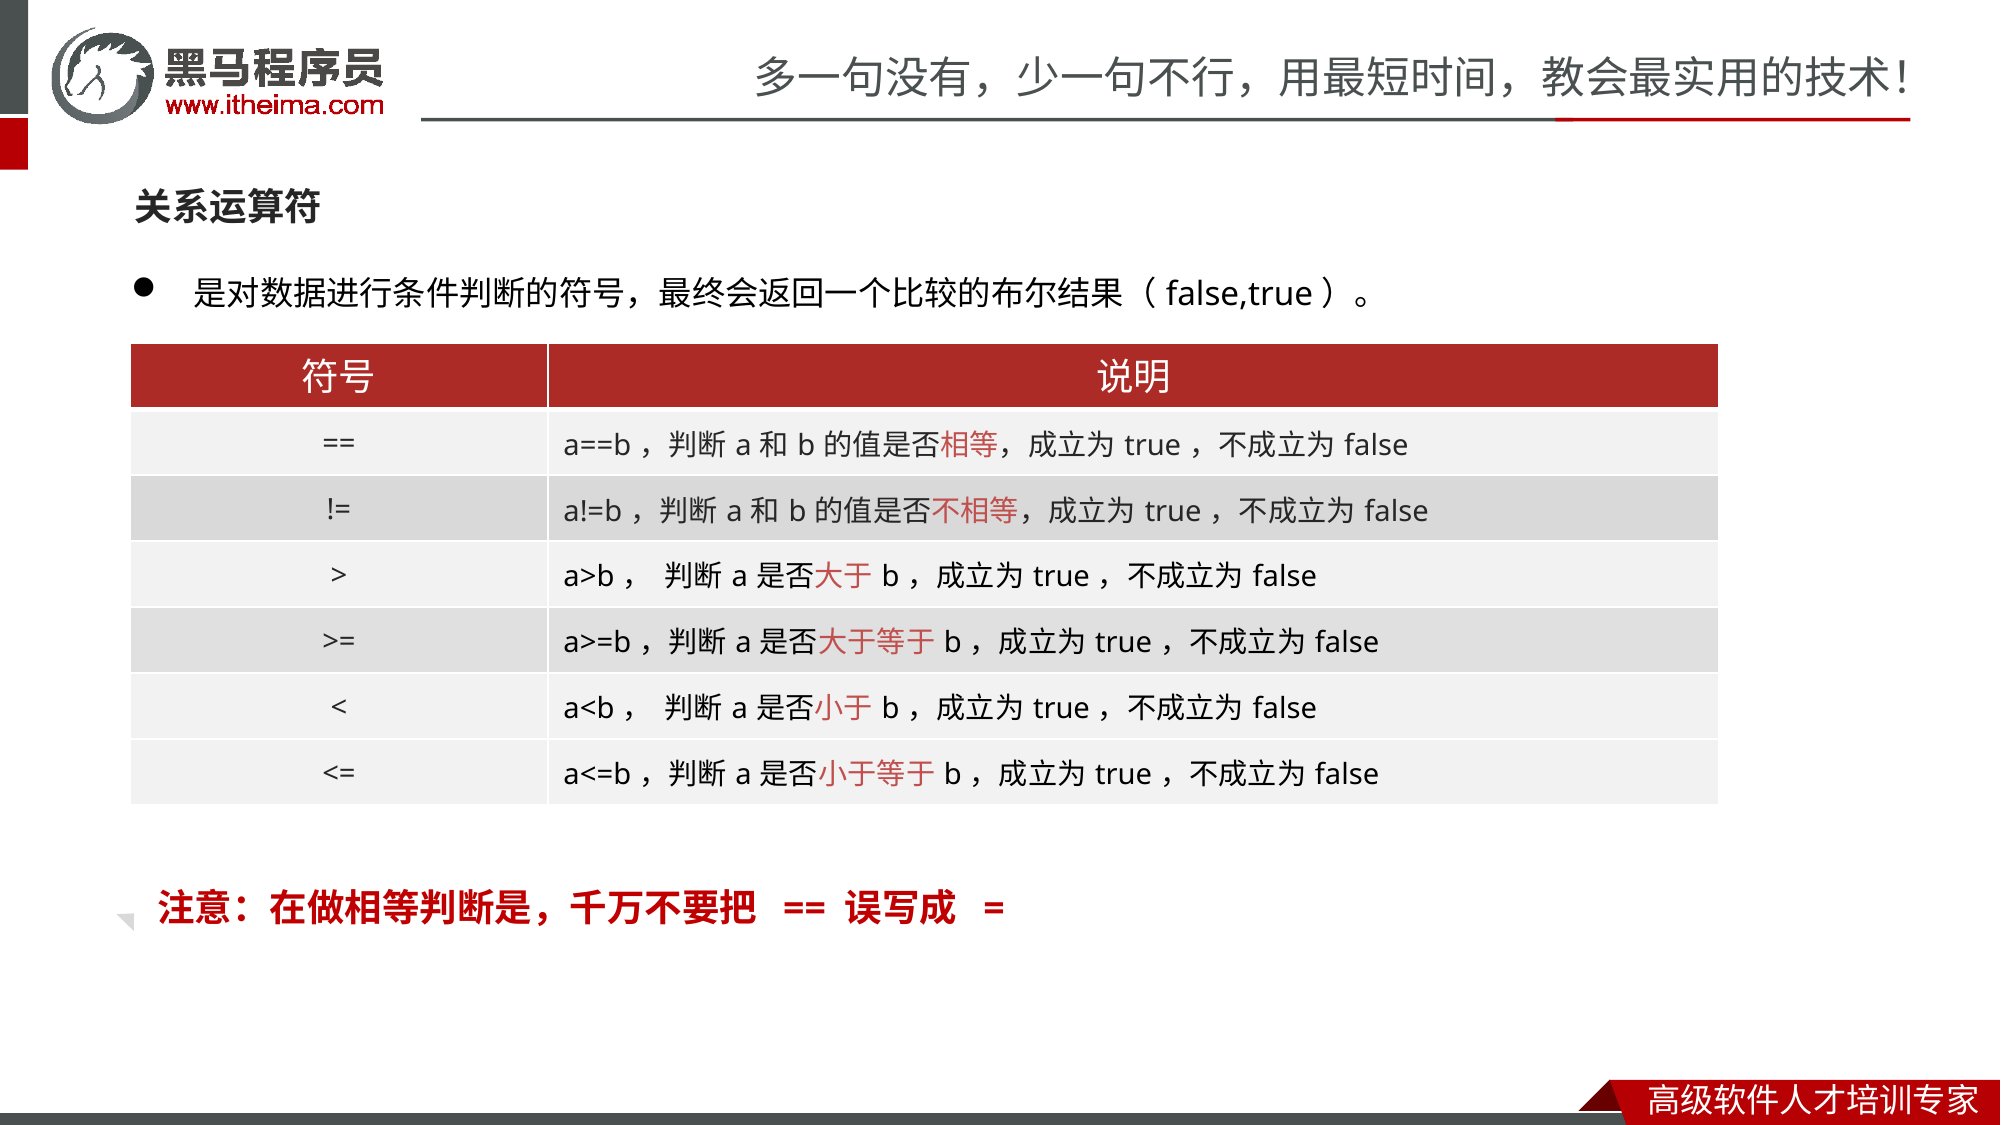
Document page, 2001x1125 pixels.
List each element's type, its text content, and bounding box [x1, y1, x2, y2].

text_box 注意：在做相等判断是，千万不要把 == 误写成 = [142, 853, 1858, 937]
picture [50, 26, 384, 125]
table_cell <= [131, 740, 547, 804]
table_cell a>b， 判断a是否大于b，成立为true，不成立为false [549, 542, 1718, 606]
table_header 说明 [549, 344, 1718, 407]
table_cell a>=b，判断a是否大于等于b，成立为true，不成立为false [549, 608, 1718, 672]
table_cell > [131, 542, 547, 606]
table_cell a==b，判断a和b的值是否相等，成立为true，不成立为false [549, 412, 1718, 474]
text_box 是对数据进行条件判断的符号，最终会返回一个比较的布尔结果（false,true）。 [116, 244, 1638, 320]
table_header 符号 [131, 344, 547, 407]
text_box 关系运算符 [119, 163, 1884, 249]
table_cell a!=b，判断a和b的值是否不相等，成立为true，不成立为false [549, 476, 1718, 540]
table_cell < [131, 674, 547, 738]
table_cell a<b， 判断a是否小于b，成立为true，不成立为false [549, 674, 1718, 738]
table_cell == [131, 412, 547, 474]
table_cell != [131, 476, 547, 540]
table_cell >= [131, 608, 547, 672]
table_cell a<=b，判断a是否小于等于b，成立为true，不成立为false [549, 740, 1718, 804]
text_box [114, 911, 137, 933]
